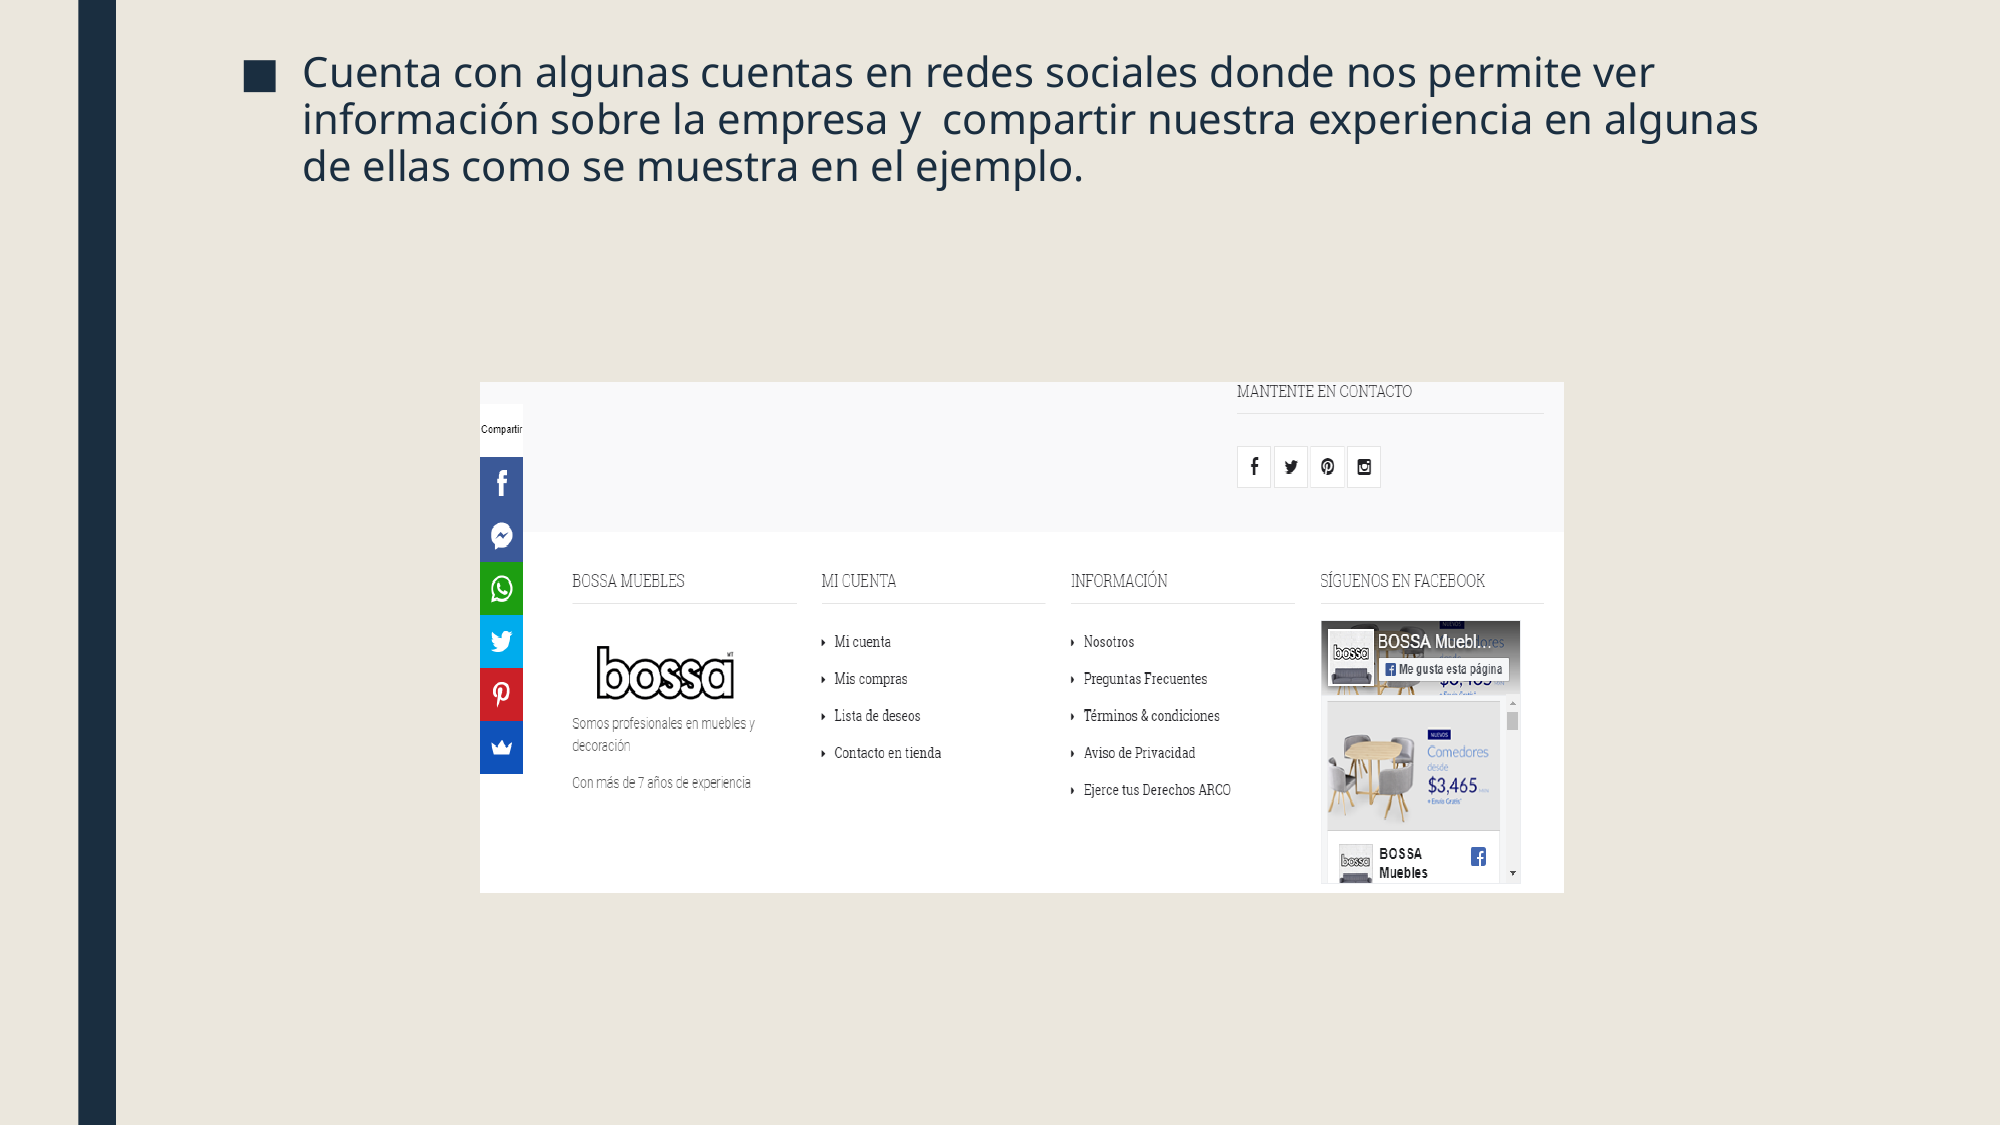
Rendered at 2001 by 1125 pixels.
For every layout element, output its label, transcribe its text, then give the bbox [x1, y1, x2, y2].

picture [480, 382, 1564, 893]
list Cuenta con algunas cuentas en redes sociales donde nos permite ver información sobre la empresa y compartir nuestra experiencia en algunas de ellas como se muestra en el ejemplo. [225, 42, 1819, 961]
picture [492, 632, 511, 651]
